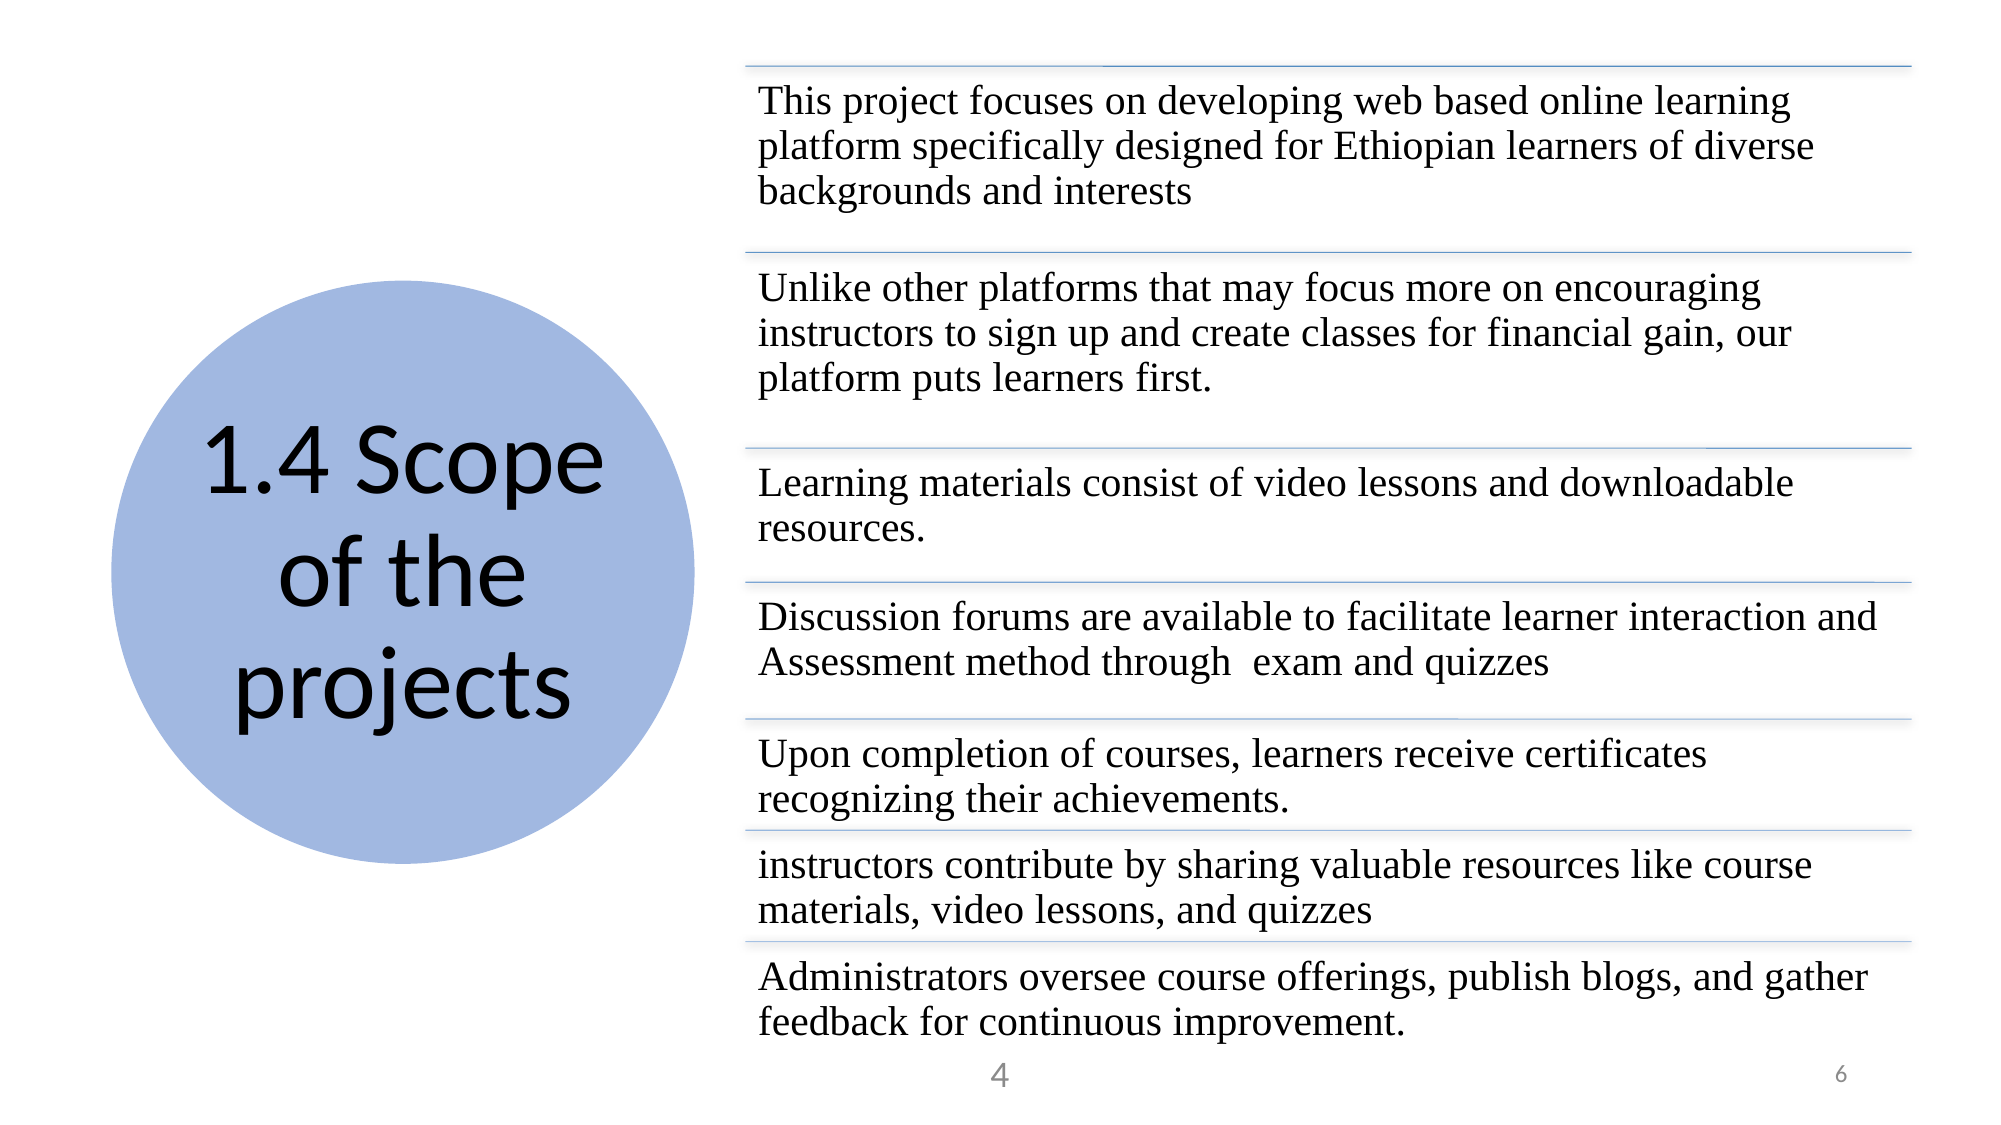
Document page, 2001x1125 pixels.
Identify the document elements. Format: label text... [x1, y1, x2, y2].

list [745, 66, 1912, 1053]
footer 4 [662, 1042, 1338, 1103]
slide_number 6 [1412, 1053, 1863, 1103]
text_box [111, 160, 695, 985]
